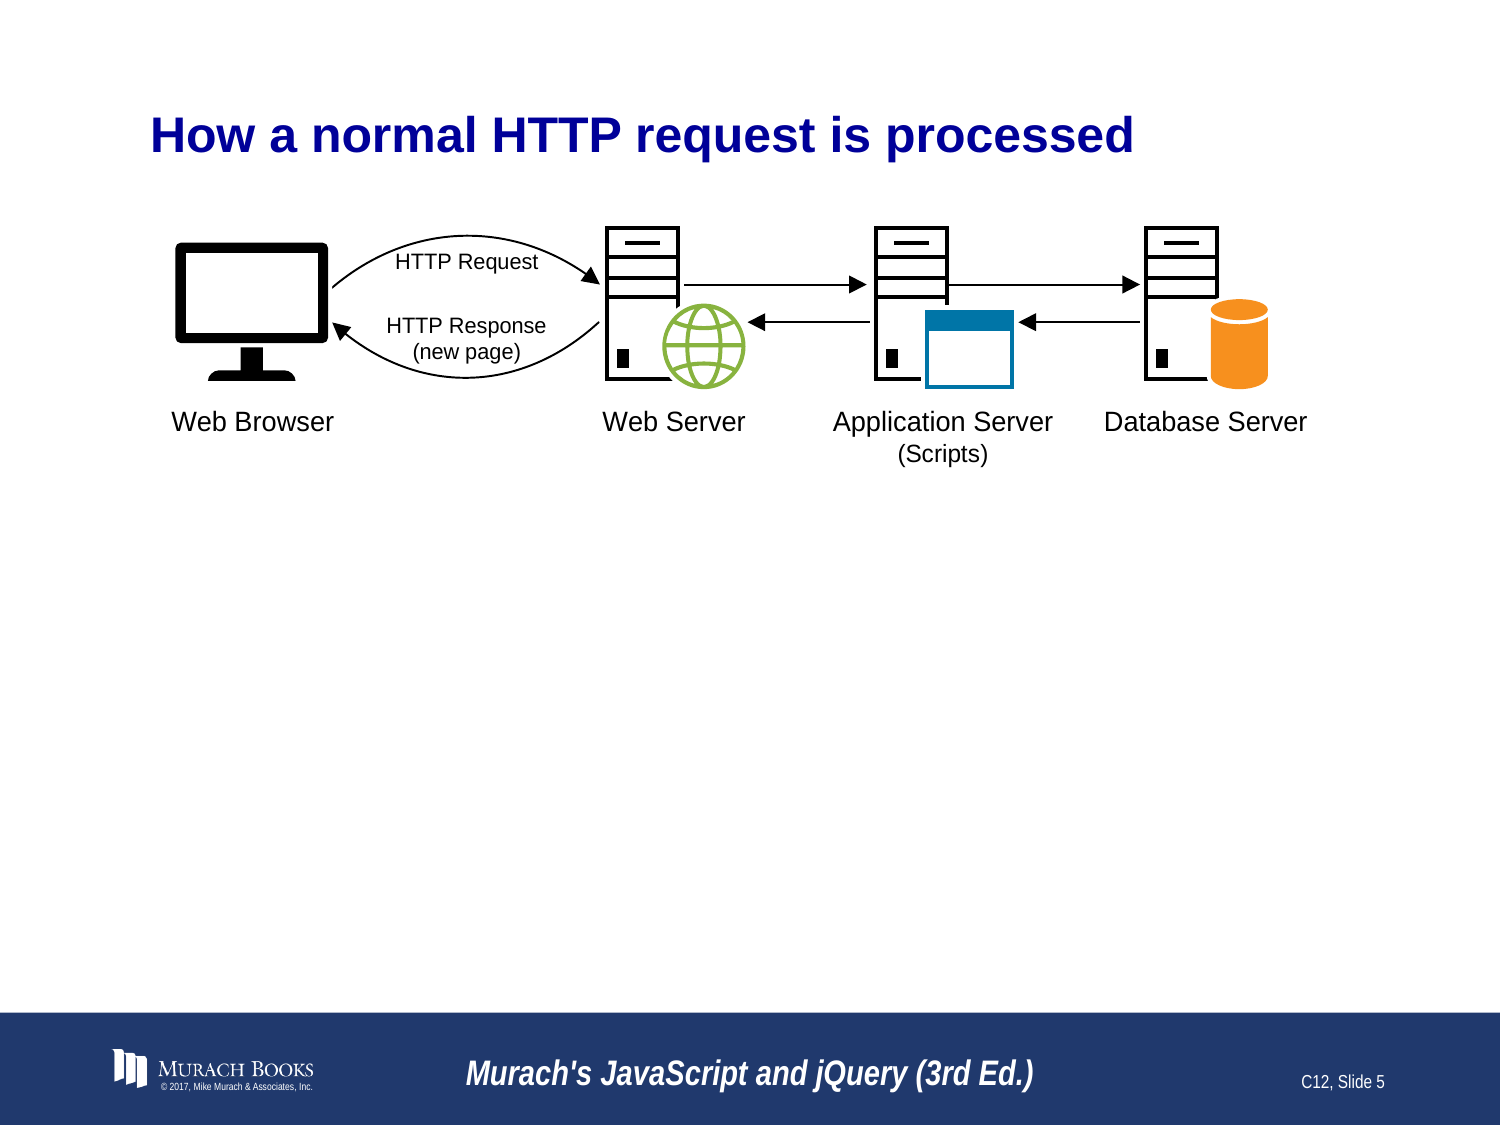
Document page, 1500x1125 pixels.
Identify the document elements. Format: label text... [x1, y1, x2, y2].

slide_number C12, Slide 5 [1087, 1025, 1400, 1100]
title How a normal HTTP request is processed [150, 102, 1350, 164]
footer © 2017, Mike Murach & Associates, Inc. [12, 1025, 463, 1100]
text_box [149, 212, 1334, 476]
slide_number Murach's JavaScript and jQuery (3rd Ed.) [463, 1025, 1050, 1100]
